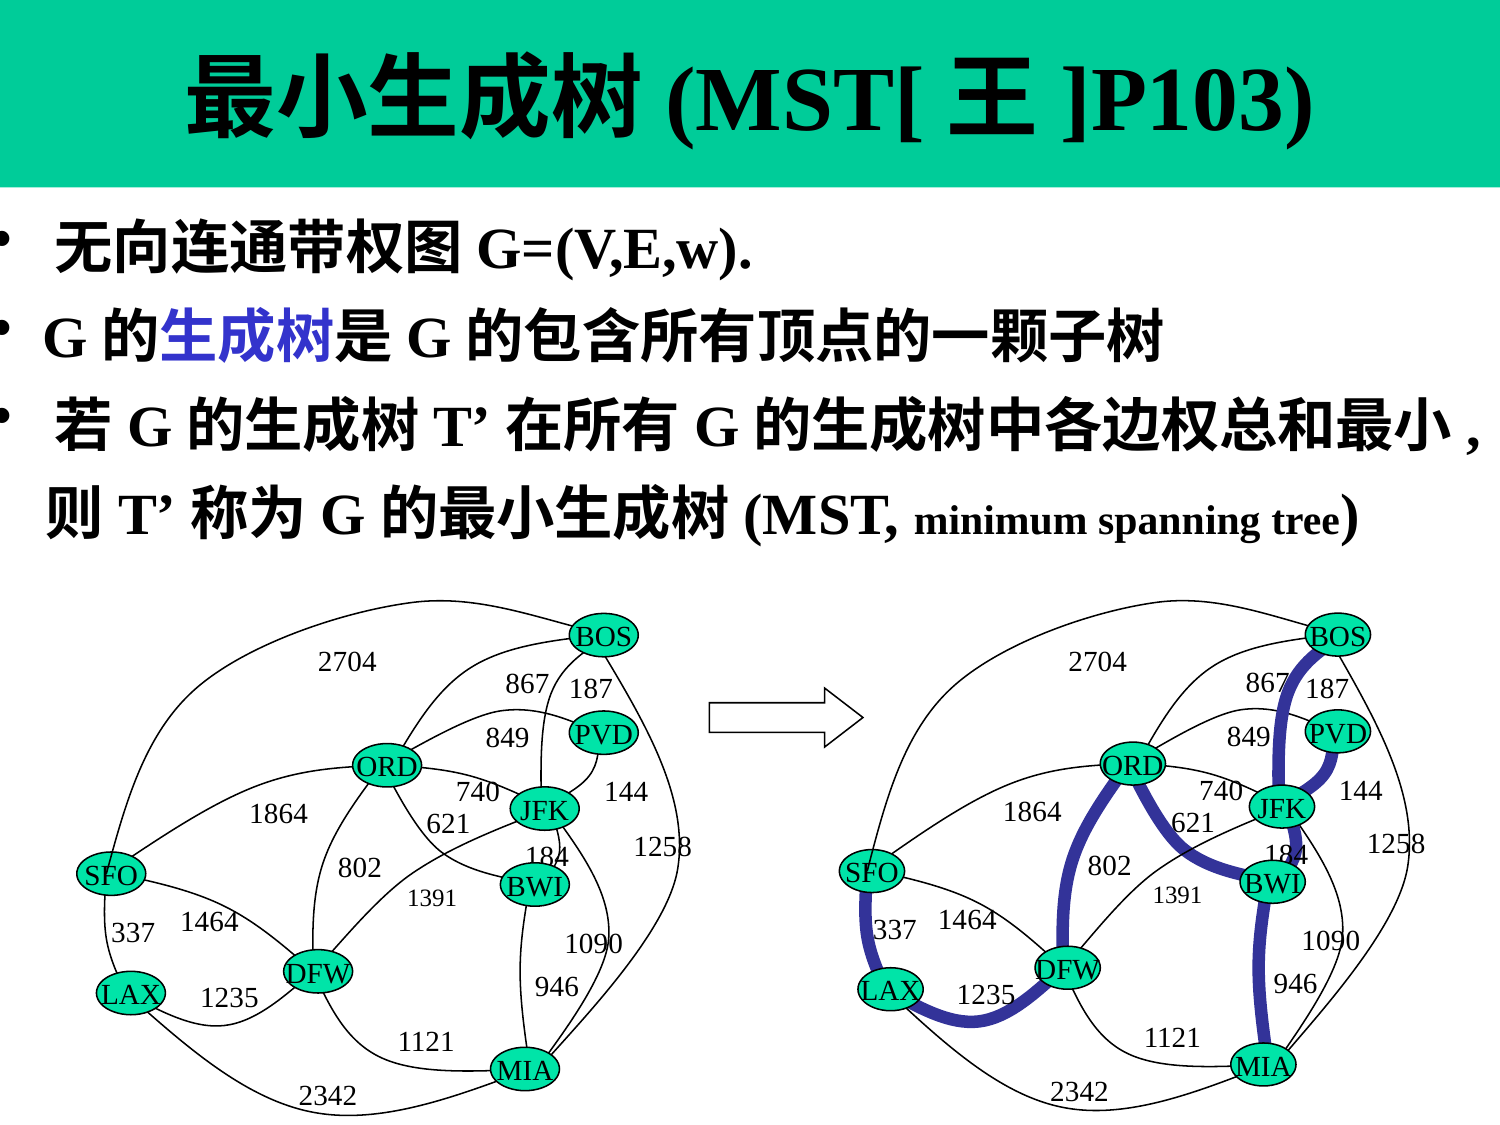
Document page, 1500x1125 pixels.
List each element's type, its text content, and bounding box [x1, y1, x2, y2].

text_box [76, 593, 1441, 1125]
text_box 无向连通带权图G=(V,E,w). G的生成树是G的包含所有顶点的一颗子树 若G的生成树T’在所有G的生成树中各边权总和最小, 则T’称为G的最小生成树(MST, minimum spanning tree) [0, 196, 1500, 554]
title 最小生成树(MST[王]P103) [0, 0, 1500, 188]
